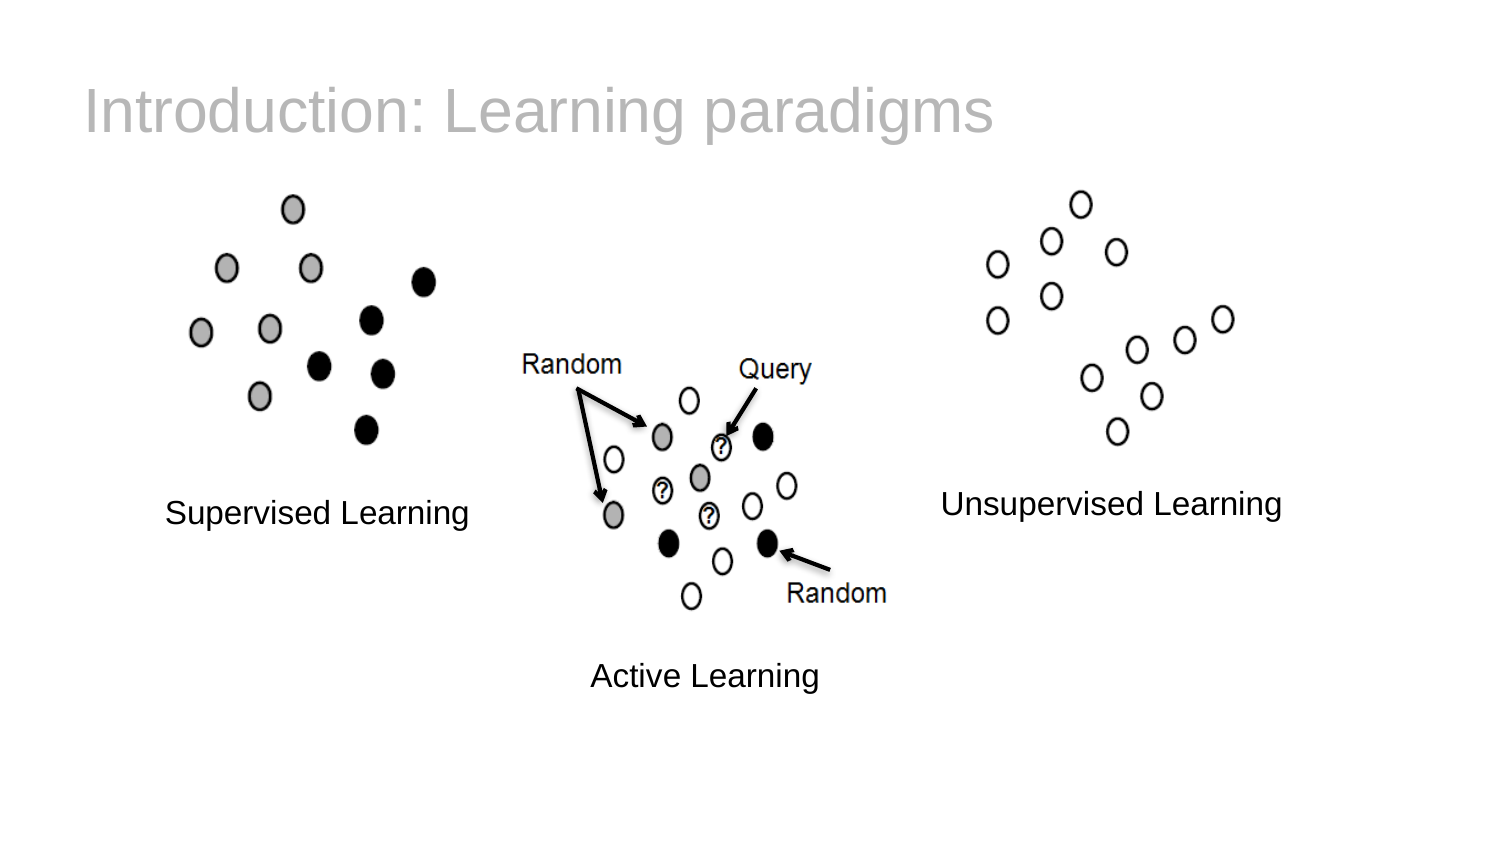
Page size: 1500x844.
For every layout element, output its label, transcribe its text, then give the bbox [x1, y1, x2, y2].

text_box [516, 345, 895, 623]
picture [167, 183, 446, 458]
text_box Active Learning [575, 646, 836, 702]
title Introduction: Learning paradigms [72, 67, 1454, 162]
picture [973, 187, 1242, 454]
text_box Unsupervised Learning [925, 475, 1299, 530]
text_box Supervised Learning [149, 483, 486, 539]
